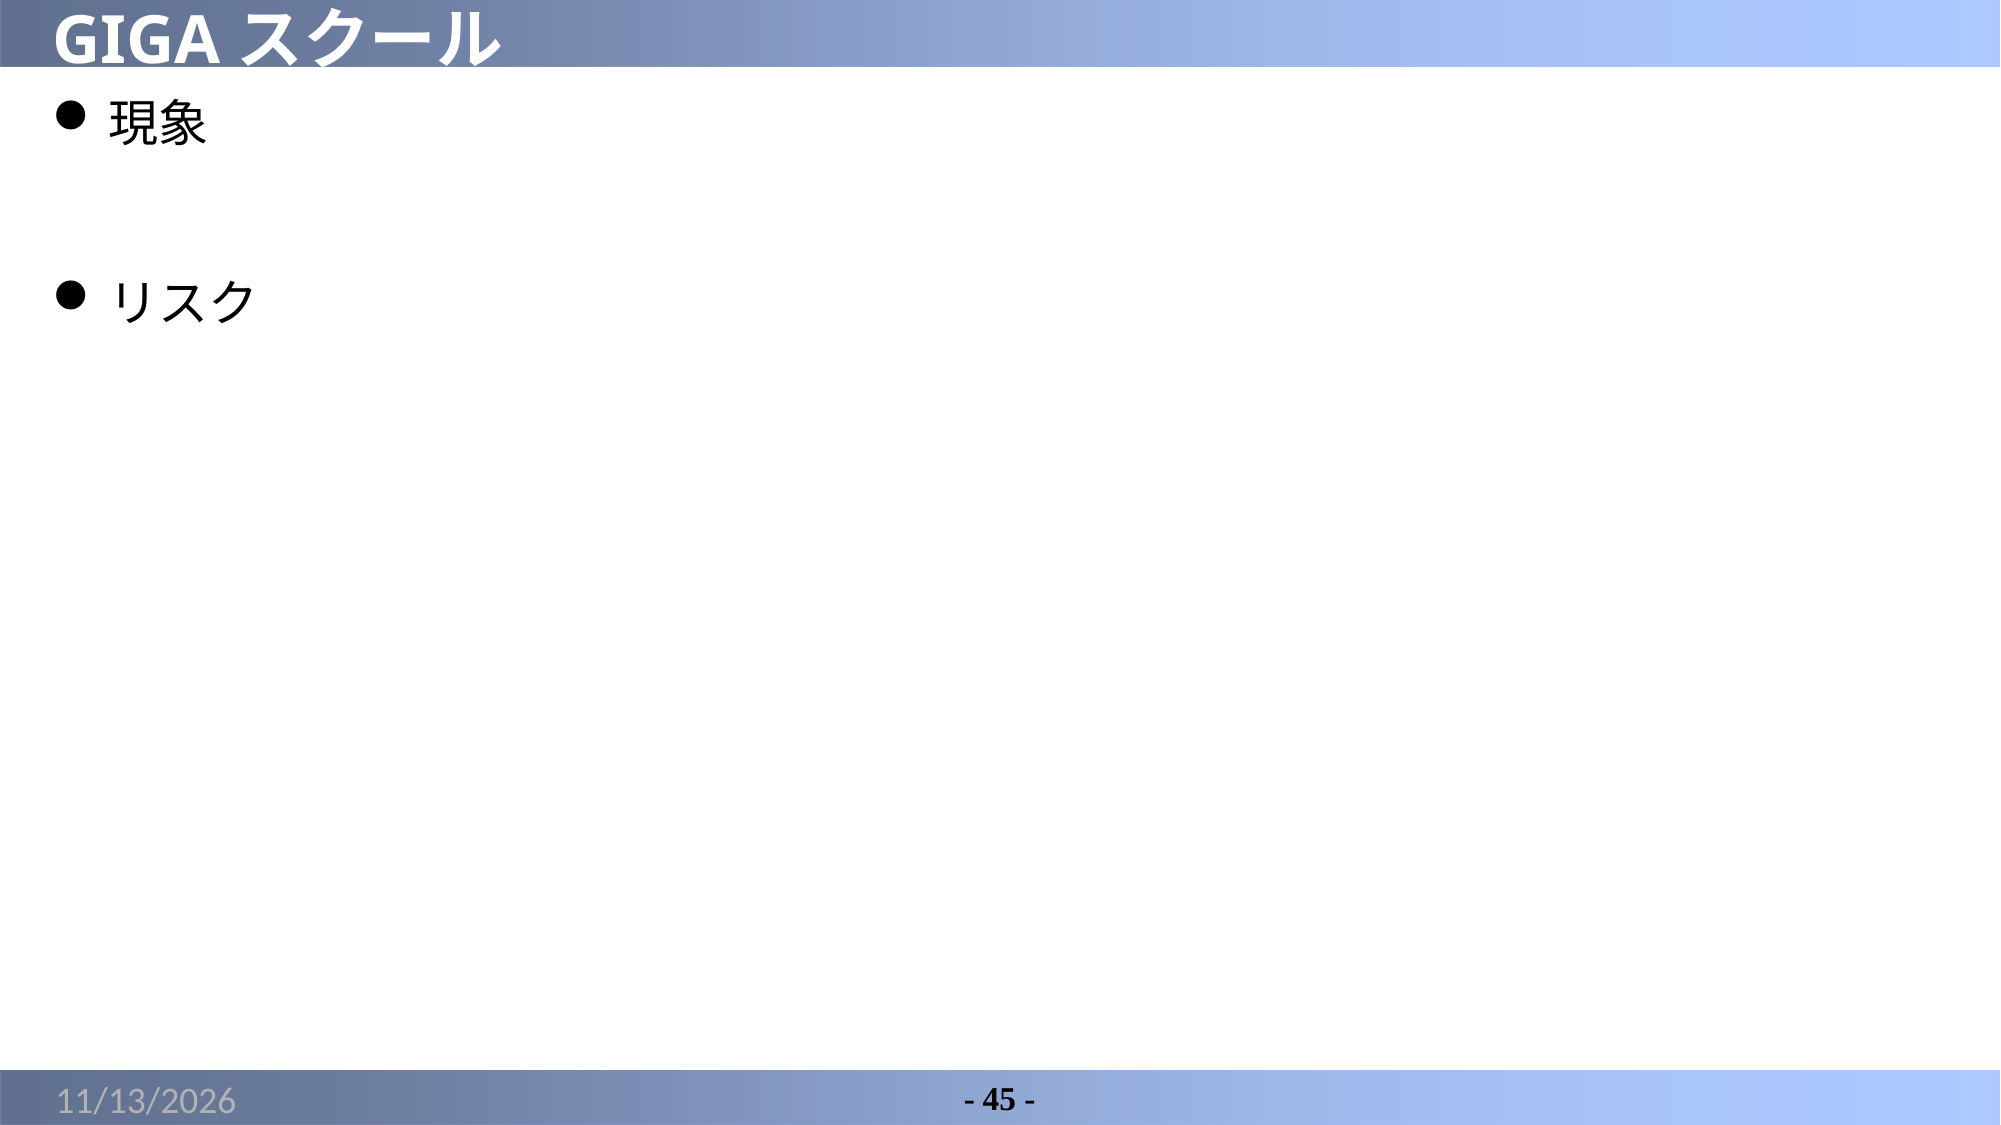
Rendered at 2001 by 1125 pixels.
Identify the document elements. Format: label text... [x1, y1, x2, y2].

title GIGAスクール [52, 0, 1946, 78]
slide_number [55, 1076, 516, 1122]
list 現象 リスク [52, 91, 1946, 456]
slide_number - 45 - [934, 1078, 1063, 1117]
